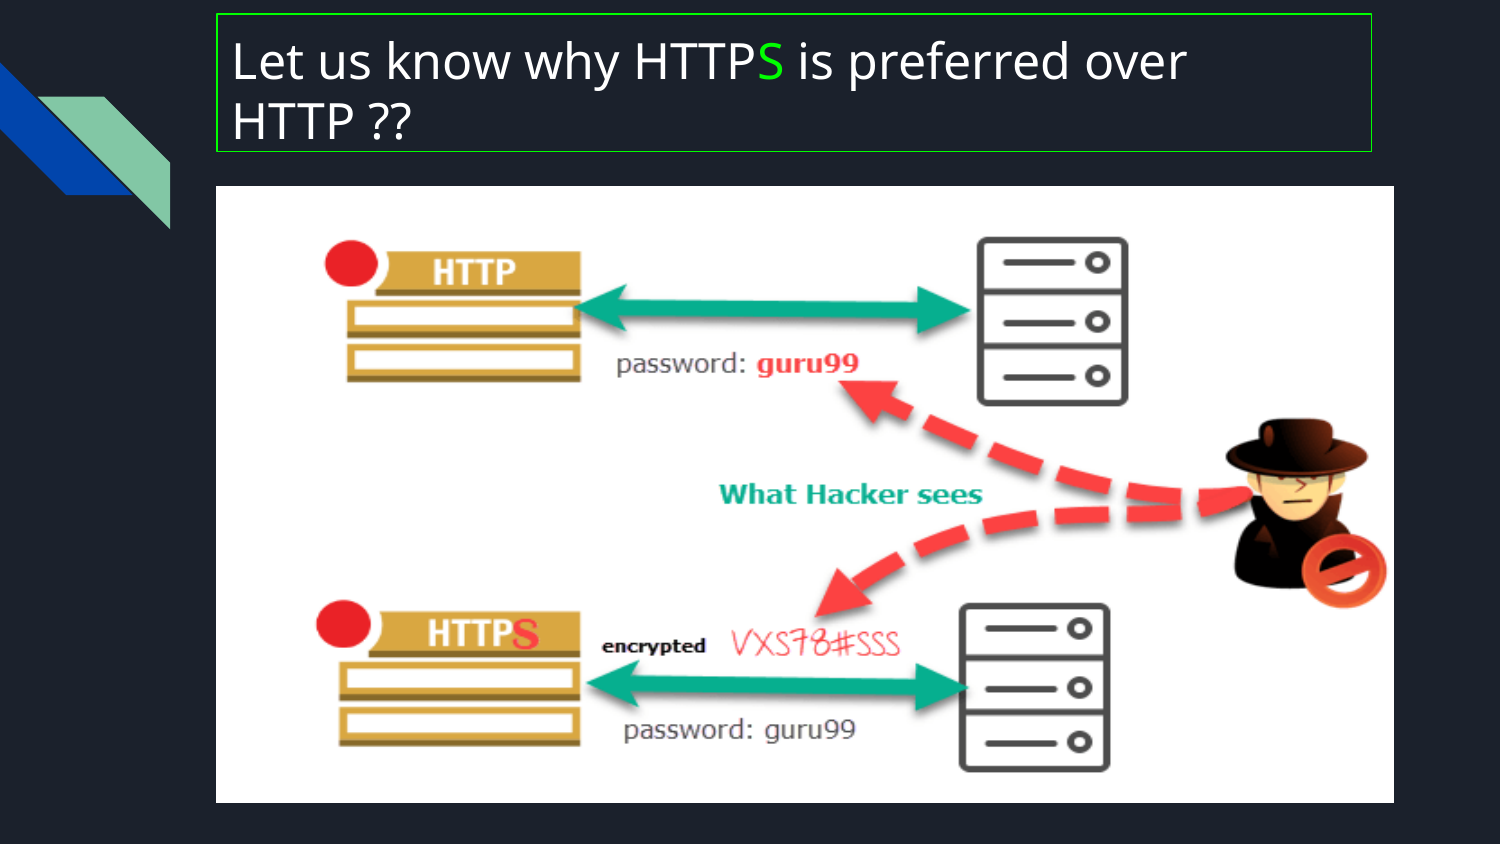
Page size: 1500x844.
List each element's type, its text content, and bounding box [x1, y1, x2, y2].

title Let us know why HTTPS is preferred over HTTP ?? [216, 14, 1372, 152]
picture [216, 185, 1394, 803]
